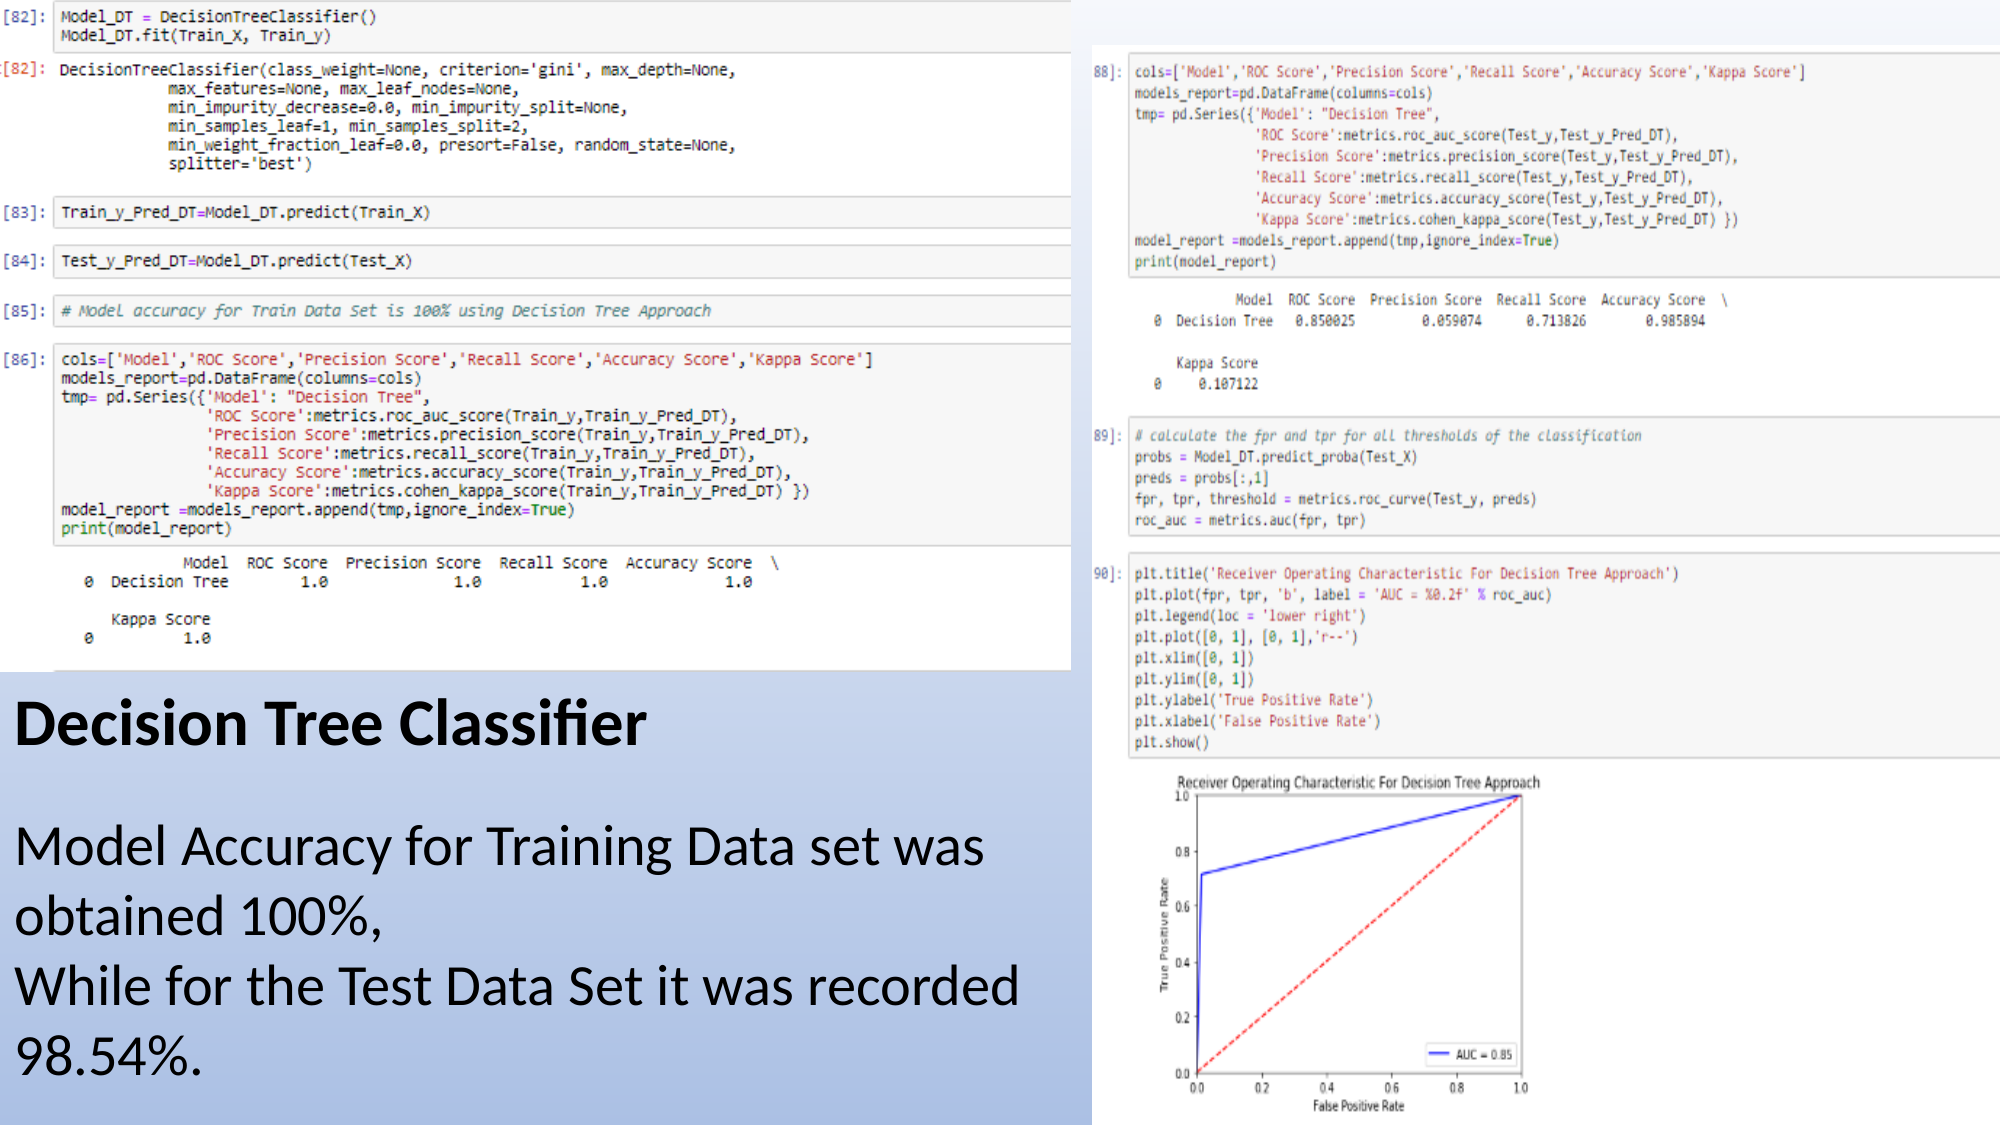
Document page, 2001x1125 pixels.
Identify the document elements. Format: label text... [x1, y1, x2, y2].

text_box Model Accuracy for Training Data set was obtained 100%, While for the Test Data Set it was recorded 98.54%. [0, 800, 1092, 1095]
text_box Decision Tree Classifier [0, 671, 1092, 767]
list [0, 0, 1071, 672]
picture [1092, 45, 2000, 1125]
